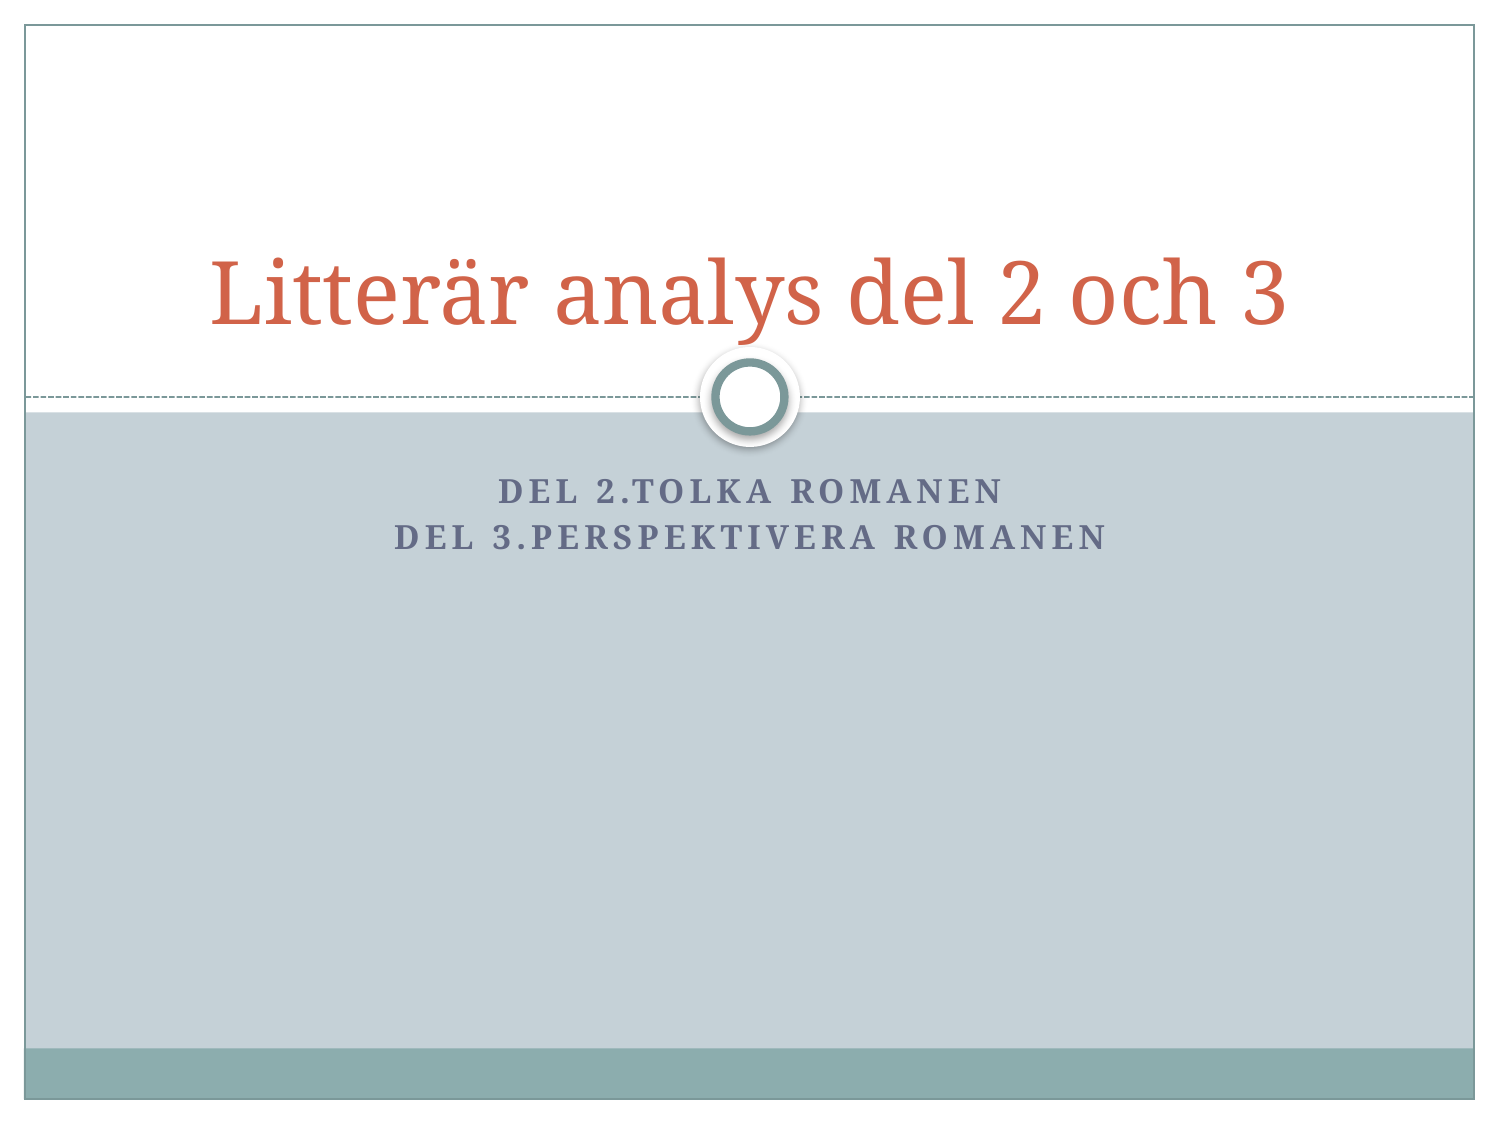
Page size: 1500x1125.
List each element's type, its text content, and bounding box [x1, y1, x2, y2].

subtitle Del 2.Tolka romanen Del 3.Perspektivera romanen [225, 462, 1275, 750]
title Litterär analys del 2 och 3 [112, 62, 1388, 350]
